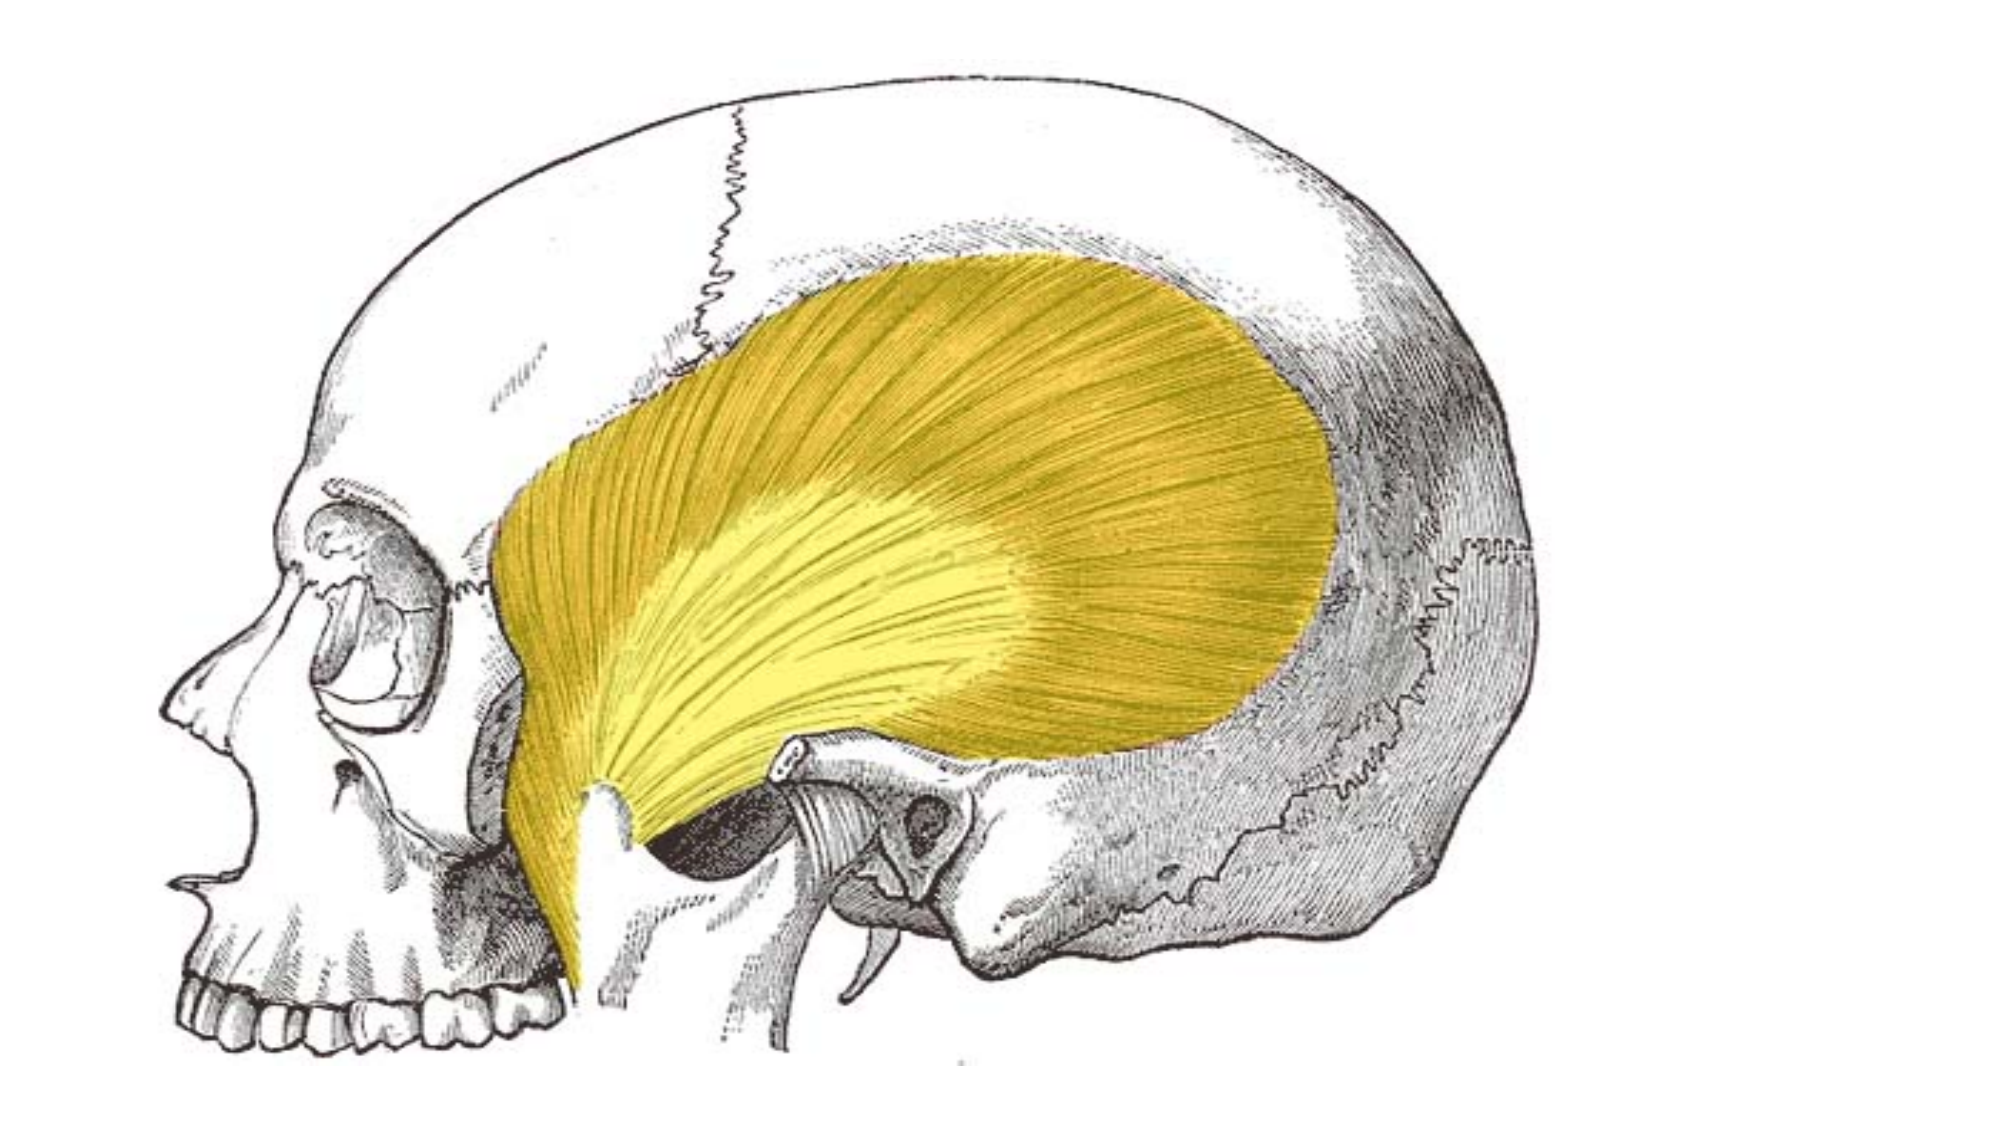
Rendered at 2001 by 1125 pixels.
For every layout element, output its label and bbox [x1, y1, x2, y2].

list [137, 59, 1563, 1066]
